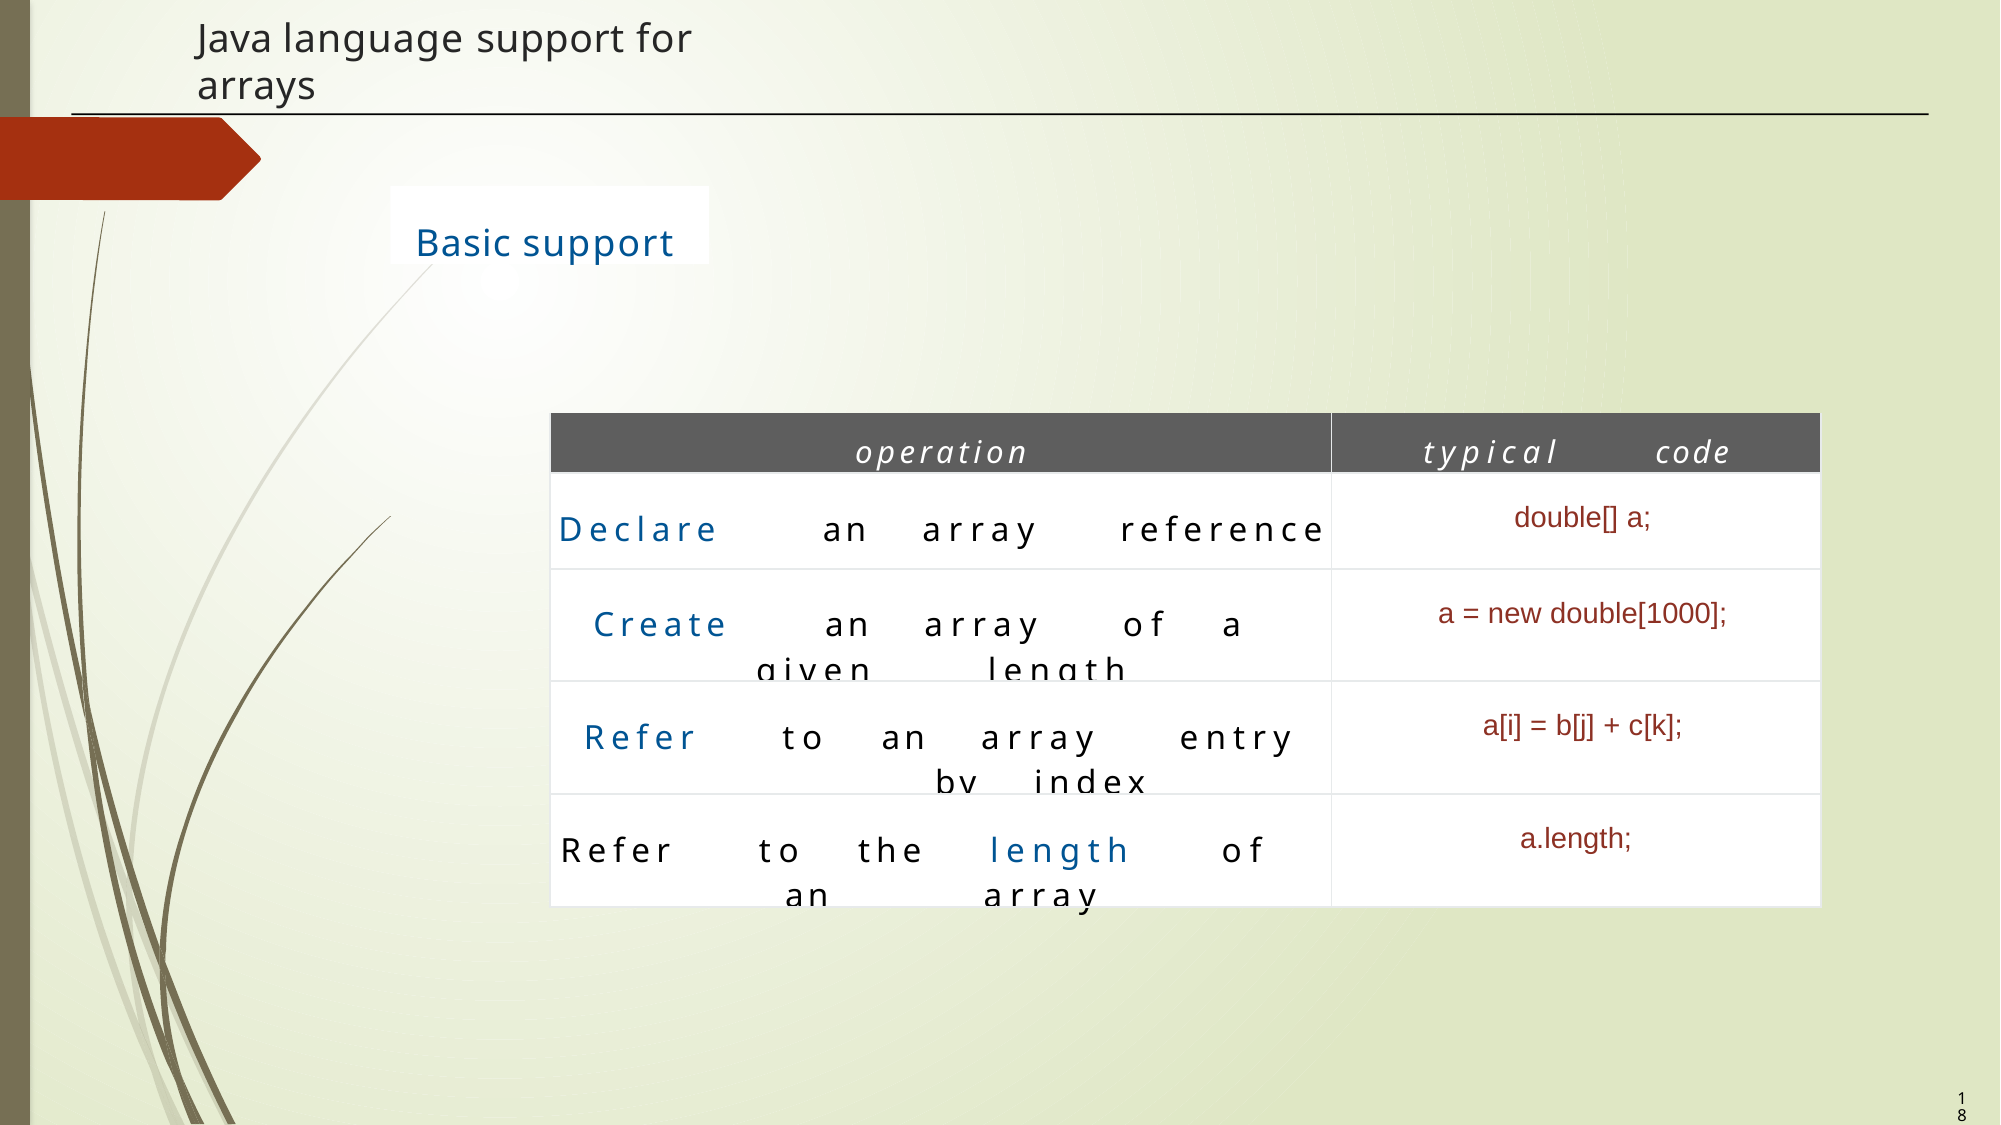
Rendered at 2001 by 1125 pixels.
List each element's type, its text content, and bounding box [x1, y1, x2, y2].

table_cell double[] a; [1332, 474, 1820, 568]
table_cell a = new double[1000]; [1332, 570, 1820, 680]
title Java language support for arrays [195, 12, 801, 202]
text_box 18 [1953, 1087, 1972, 1111]
table_cell Refer to an array entry by index [551, 682, 1331, 793]
table_cell Declare an array reference [551, 474, 1331, 568]
table_cell a[i] = b[j] + c[k]; [1332, 682, 1820, 793]
table_cell Create an array of a given length [551, 570, 1331, 680]
text_box Basic support [390, 185, 710, 265]
table_cell Refer to the length of an array [551, 795, 1331, 906]
table_header operation [551, 413, 1331, 472]
table_cell a.length; [1332, 795, 1820, 906]
table_header typical code [1332, 413, 1820, 472]
